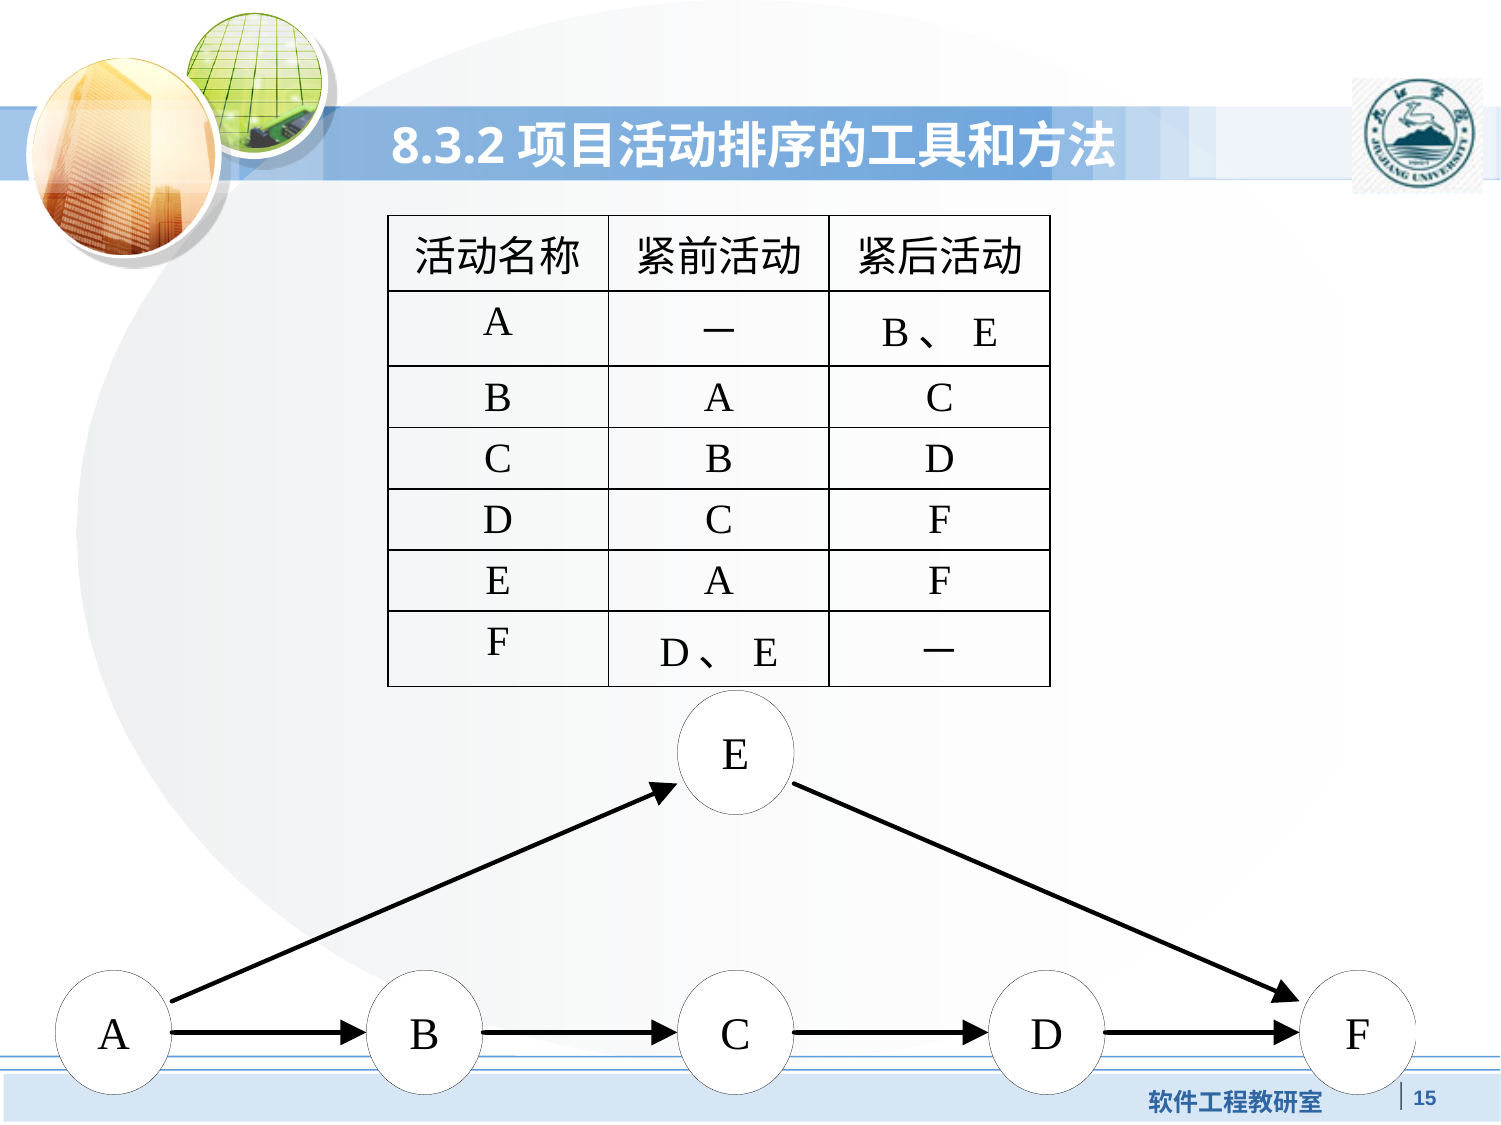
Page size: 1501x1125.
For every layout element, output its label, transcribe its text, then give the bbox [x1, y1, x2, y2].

table_cell F [389, 612, 608, 683]
table_cell D [830, 428, 1049, 488]
table_cell F [830, 490, 1049, 549]
table_cell C [389, 428, 608, 488]
title 8.3.2项目活动排序的工具和方法 [122, 54, 1398, 242]
picture [32, 193, 214, 255]
table_cell － [609, 292, 828, 365]
picture [1398, 78, 1483, 194]
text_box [49, 684, 1421, 1100]
table_header 紧前活动 [609, 242, 828, 290]
table_cell C [830, 367, 1049, 427]
table_cell D、E [609, 612, 828, 683]
table_cell D [389, 490, 608, 549]
table_cell C [609, 490, 828, 549]
picture [187, 14, 321, 54]
table_header 活动名称 [389, 242, 608, 290]
table_cell B [389, 367, 608, 427]
table_cell F [830, 551, 1049, 610]
table_header 紧后活动 [830, 242, 1049, 290]
table_header 紧后活动 [32, 184, 122, 193]
table_cell E [389, 551, 608, 610]
picture [32, 58, 122, 100]
table_cell A [389, 292, 608, 365]
table_header 紧后活动 [32, 100, 122, 109]
table_cell B、E [830, 292, 1049, 365]
table_cell A [609, 367, 828, 427]
table_cell － [830, 612, 1049, 683]
table_cell B [609, 428, 828, 488]
table_cell A [609, 551, 828, 610]
